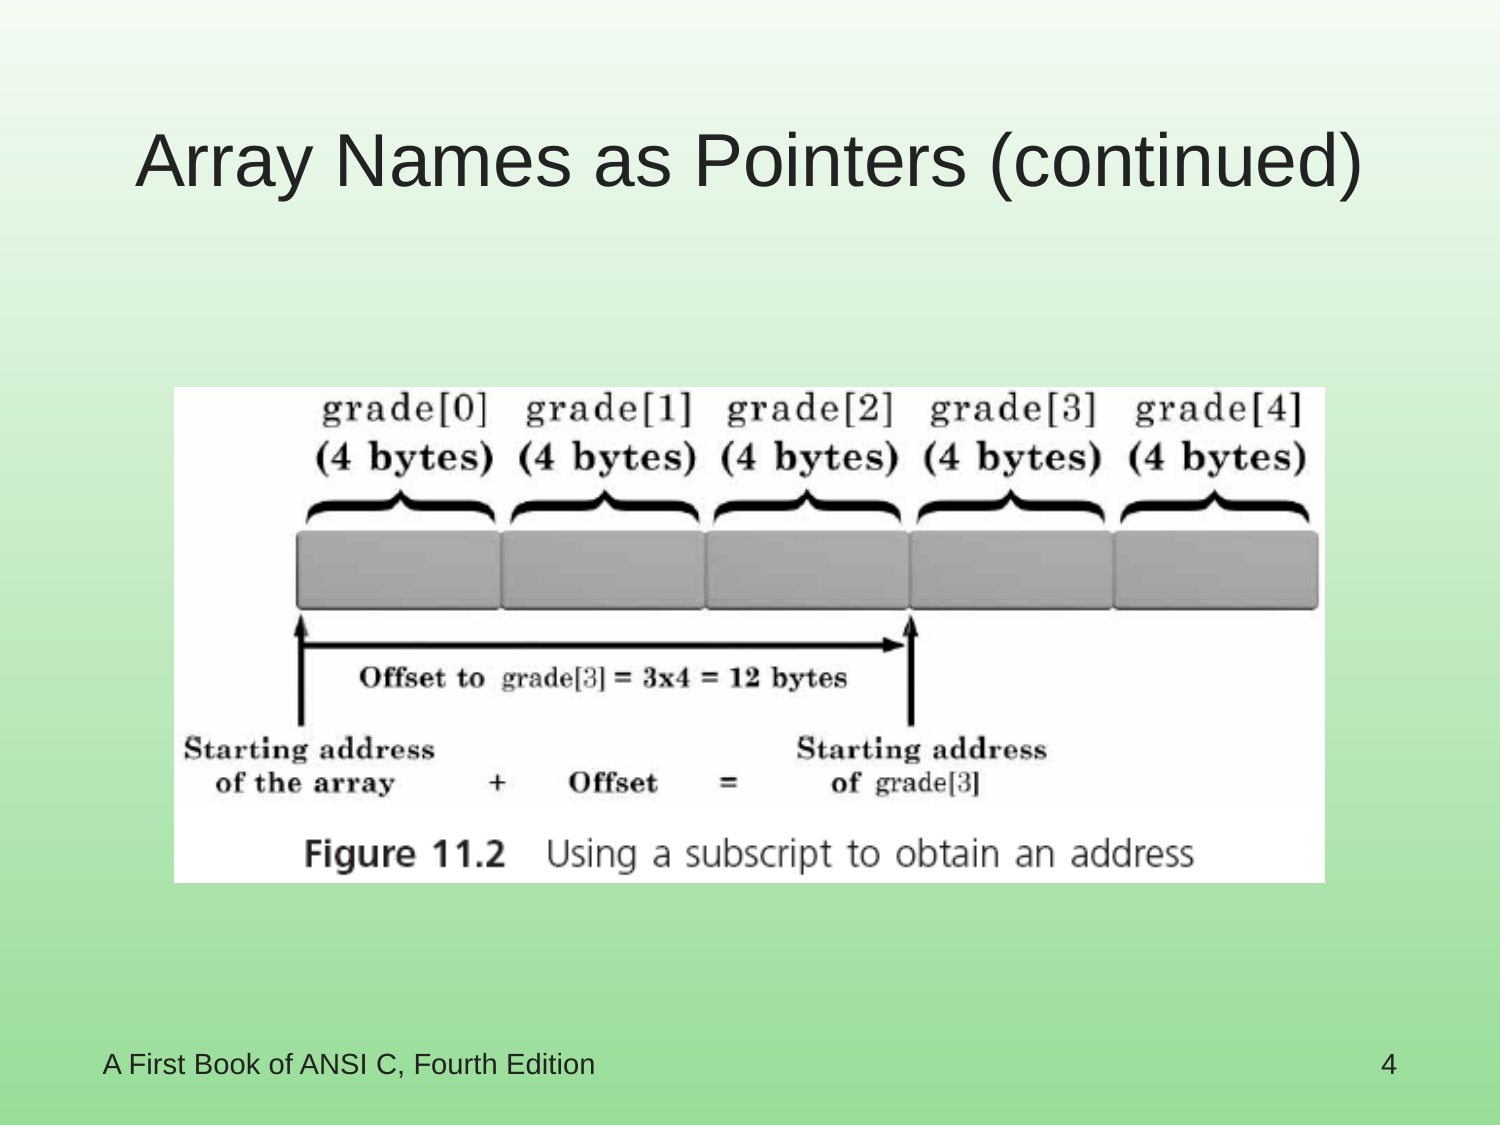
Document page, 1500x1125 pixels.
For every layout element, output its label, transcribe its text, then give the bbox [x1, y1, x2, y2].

slide_number 4 [1074, 1037, 1413, 1101]
title Array Names as Pointers (continued) [87, 62, 1413, 250]
picture [174, 387, 1326, 883]
footer A First Book of ANSI C, Fourth Edition [87, 1037, 1051, 1101]
